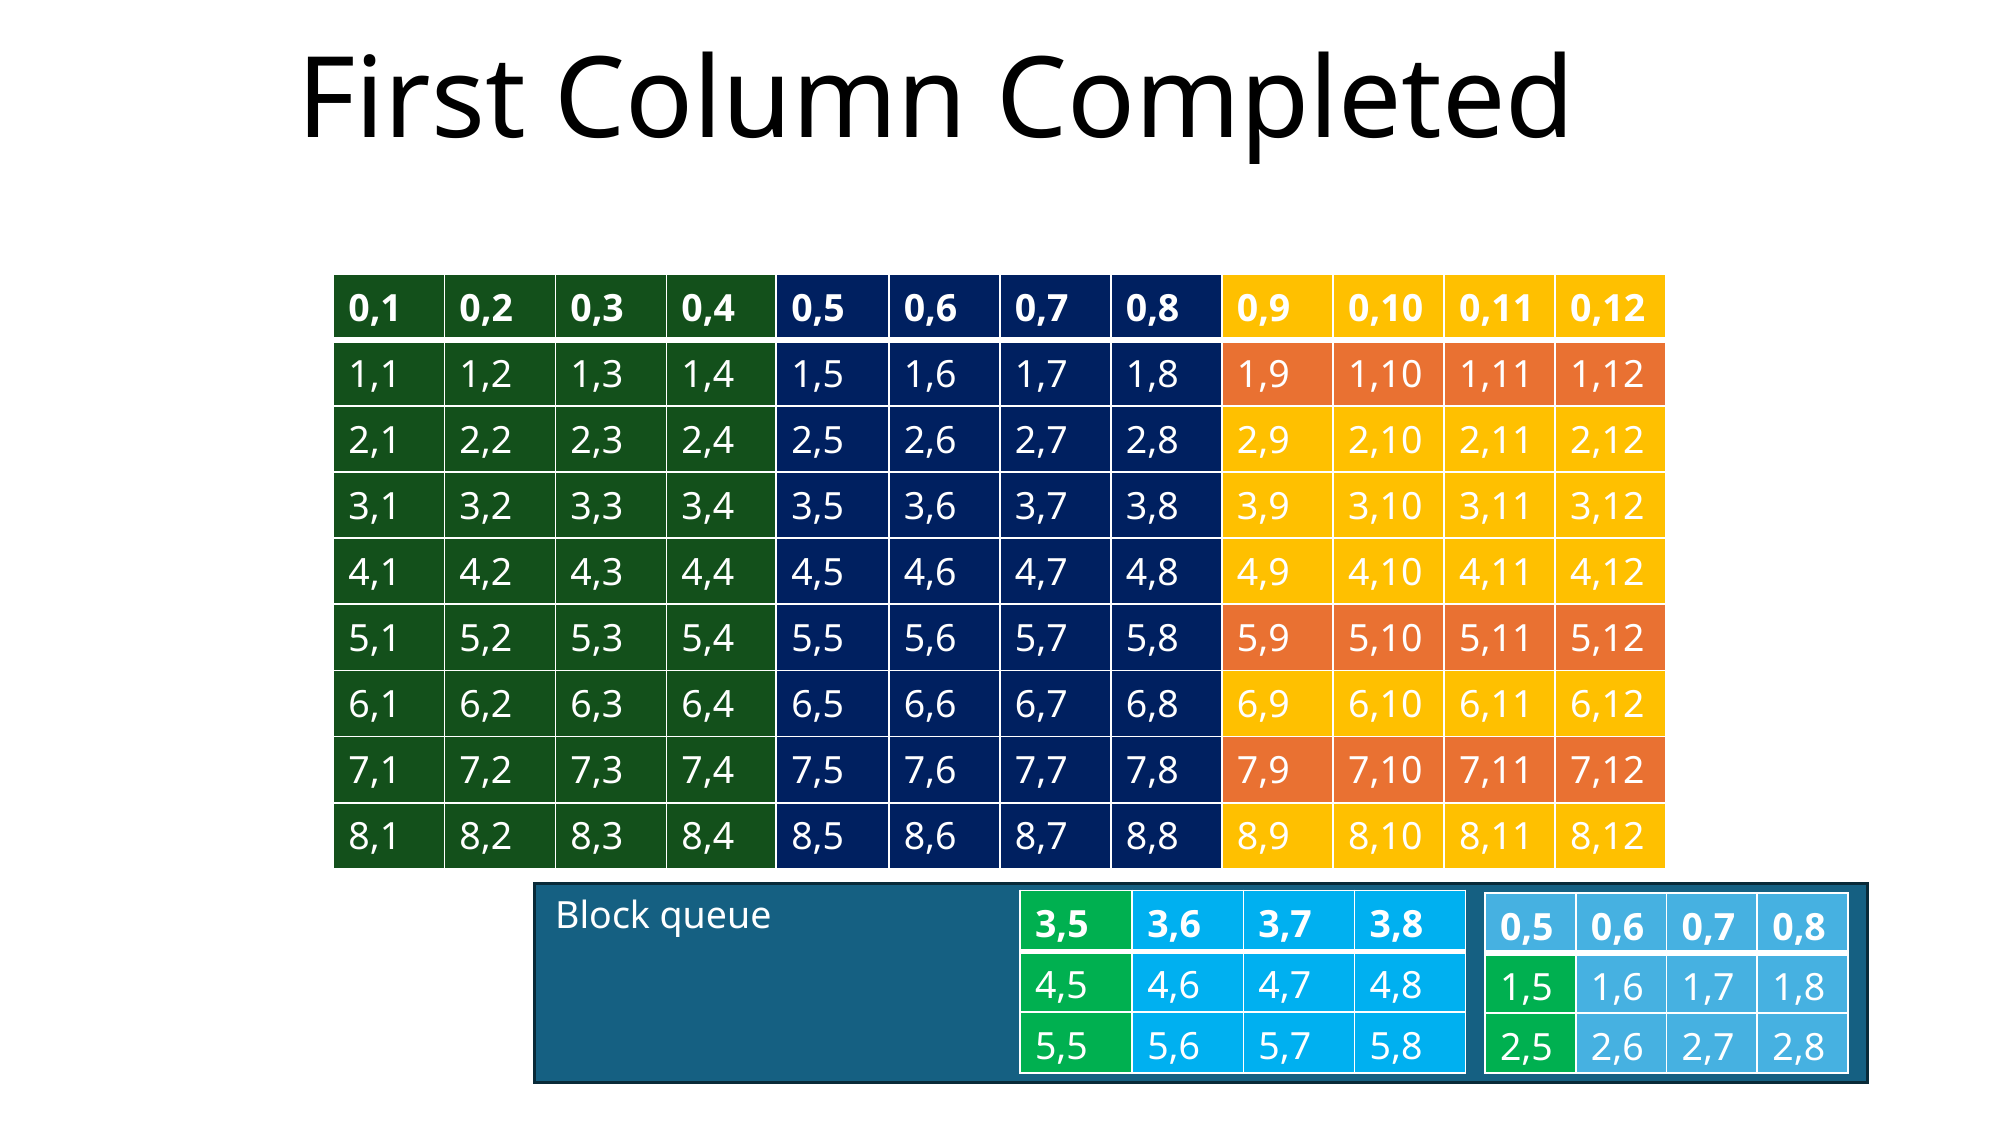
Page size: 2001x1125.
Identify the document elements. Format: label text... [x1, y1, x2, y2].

table_cell 1,6 [890, 343, 999, 405]
table_cell 4,3 [556, 539, 666, 603]
table_cell 8,5 [777, 804, 888, 868]
table_cell 2,6 [890, 407, 999, 471]
table_cell 5,5 [777, 605, 888, 670]
table_cell 2,7 [1001, 407, 1110, 471]
table_header 0,4 [667, 275, 775, 337]
table_cell 4,6 [890, 539, 999, 603]
table_cell 3,4 [667, 473, 775, 537]
table_cell 7,12 [1556, 737, 1665, 802]
table_cell 1,1 [334, 343, 444, 405]
table_header 0,7 [1667, 894, 1756, 950]
table_cell 8,7 [1001, 804, 1110, 868]
table_cell 3,1 [334, 473, 444, 537]
table_cell 4,12 [1556, 539, 1665, 603]
table_header 3,6 [1133, 891, 1243, 949]
table_cell 6,10 [1334, 671, 1443, 736]
table_header 0,7 [1001, 275, 1110, 337]
table_cell 7,5 [777, 737, 888, 802]
table_cell 7,11 [1445, 737, 1554, 802]
table_cell 5,8 [1112, 605, 1221, 670]
table_header 0,9 [1223, 275, 1332, 337]
table_cell 6,9 [1223, 671, 1332, 736]
table_cell 3,11 [1445, 473, 1554, 537]
table_cell 3,12 [1556, 473, 1665, 537]
table_cell 2,8 [1112, 407, 1221, 471]
table_cell 6,6 [890, 671, 999, 736]
table_header 0,6 [890, 275, 999, 337]
table_cell 2,3 [556, 407, 666, 471]
table_header 3,7 [1244, 891, 1354, 949]
table_cell 2,10 [1334, 407, 1443, 471]
table_cell 1,6 [1577, 956, 1666, 1012]
table_cell 5,9 [1223, 605, 1332, 670]
table_header 0,8 [1112, 275, 1221, 337]
table_cell 4,5 [1021, 954, 1131, 1011]
table_cell 5,5 [1021, 1013, 1131, 1072]
table_cell 8,3 [556, 804, 666, 868]
table_cell 4,10 [1334, 539, 1443, 603]
table_cell 4,7 [1244, 954, 1354, 1011]
table_cell 6,3 [556, 671, 666, 736]
table_cell 6,5 [777, 671, 888, 736]
table_header 0,5 [1486, 894, 1575, 950]
table_cell 6,2 [445, 671, 555, 736]
table_header 0,6 [1577, 894, 1666, 950]
table_cell 2,5 [777, 407, 888, 471]
table_cell 5,12 [1556, 605, 1665, 670]
table_cell 7,6 [890, 737, 999, 802]
table_cell 1,9 [1223, 343, 1332, 405]
table_cell 3,6 [890, 473, 999, 537]
table_cell 4,4 [667, 539, 775, 603]
table_header 3,5 [1021, 891, 1131, 949]
table_cell 7,8 [1112, 737, 1221, 802]
table_cell 6,12 [1556, 671, 1665, 736]
table_cell 6,11 [1445, 671, 1554, 736]
table_cell 8,4 [667, 804, 775, 868]
text_box [533, 882, 1869, 1084]
table_cell 2,12 [1556, 407, 1665, 471]
table_cell 1,12 [1556, 343, 1665, 405]
table_cell 4,1 [334, 539, 444, 603]
table_cell 4,5 [777, 539, 888, 603]
table_cell 4,11 [1445, 539, 1554, 603]
table_cell 4,7 [1001, 539, 1110, 603]
text_box Block queue [540, 883, 872, 944]
table_cell 6,4 [667, 671, 775, 736]
table_header 0,5 [777, 275, 888, 337]
table_cell 1,8 [1758, 956, 1847, 1012]
table_cell 4,2 [445, 539, 555, 603]
table_cell 2,9 [1223, 407, 1332, 471]
table_cell 1,5 [1486, 956, 1575, 1012]
table_cell 7,7 [1001, 737, 1110, 802]
table_cell 2,8 [1758, 1014, 1847, 1072]
table_cell 2,7 [1667, 1014, 1756, 1072]
table_header 0,12 [1556, 275, 1665, 337]
table_header 0,1 [334, 275, 444, 337]
table_cell 5,2 [445, 605, 555, 670]
table_cell 5,3 [556, 605, 666, 670]
table_cell 5,11 [1445, 605, 1554, 670]
text_box First Column Completed [282, 17, 1591, 168]
table_cell 1,7 [1667, 956, 1756, 1012]
table_cell 5,7 [1244, 1013, 1354, 1072]
table_cell 1,7 [1001, 343, 1110, 405]
table_cell 7,9 [1223, 737, 1332, 802]
table_cell 1,2 [445, 343, 555, 405]
table_cell 3,10 [1334, 473, 1443, 537]
table_cell 7,10 [1334, 737, 1443, 802]
table_header 0,10 [1334, 275, 1443, 337]
table_cell 1,8 [1112, 343, 1221, 405]
table_cell 8,9 [1223, 804, 1332, 868]
table_cell 5,10 [1334, 605, 1443, 670]
table_cell 2,1 [334, 407, 444, 471]
table_cell 7,3 [556, 737, 666, 802]
table_cell 2,6 [1577, 1014, 1666, 1072]
table_cell 1,10 [1334, 343, 1443, 405]
table_cell 3,7 [1001, 473, 1110, 537]
table_cell 6,8 [1112, 671, 1221, 736]
table_cell 3,8 [1112, 473, 1221, 537]
table_cell 6,7 [1001, 671, 1110, 736]
table_cell 4,8 [1355, 954, 1465, 1011]
table_cell 5,8 [1355, 1013, 1465, 1072]
table_cell 1,11 [1445, 343, 1554, 405]
table_cell 1,3 [556, 343, 666, 405]
table_cell 5,4 [667, 605, 775, 670]
table_cell 1,5 [777, 343, 888, 405]
table_cell 1,4 [667, 343, 775, 405]
table_header 3,8 [1355, 891, 1465, 949]
table_header 0,2 [445, 275, 555, 337]
table_cell 8,6 [890, 804, 999, 868]
table_cell 8,10 [1334, 804, 1443, 868]
table_cell 5,1 [334, 605, 444, 670]
table_cell 4,8 [1112, 539, 1221, 603]
table_cell 8,1 [334, 804, 444, 868]
table_cell 3,2 [445, 473, 555, 537]
table_cell 4,6 [1133, 954, 1243, 1011]
table_cell 3,5 [777, 473, 888, 537]
table_header 0,8 [1758, 894, 1847, 950]
table_cell 4,9 [1223, 539, 1332, 603]
table_cell 8,2 [445, 804, 555, 868]
table_cell 8,8 [1112, 804, 1221, 868]
table_cell 5,6 [1133, 1013, 1243, 1072]
table_cell 7,2 [445, 737, 555, 802]
table_cell 2,4 [667, 407, 775, 471]
table_header 0,3 [556, 275, 666, 337]
table_cell 5,6 [890, 605, 999, 670]
table_header 0,11 [1445, 275, 1554, 337]
table_cell 8,12 [1556, 804, 1665, 868]
table_cell 7,1 [334, 737, 444, 802]
table_cell 8,11 [1445, 804, 1554, 868]
table_cell 2,2 [445, 407, 555, 471]
table_cell 7,4 [667, 737, 775, 802]
table_cell 3,3 [556, 473, 666, 537]
table_cell 3,9 [1223, 473, 1332, 537]
table_cell 2,11 [1445, 407, 1554, 471]
table_cell 5,7 [1001, 605, 1110, 670]
table_cell 6,1 [334, 671, 444, 736]
table_cell 2,5 [1486, 1014, 1575, 1072]
